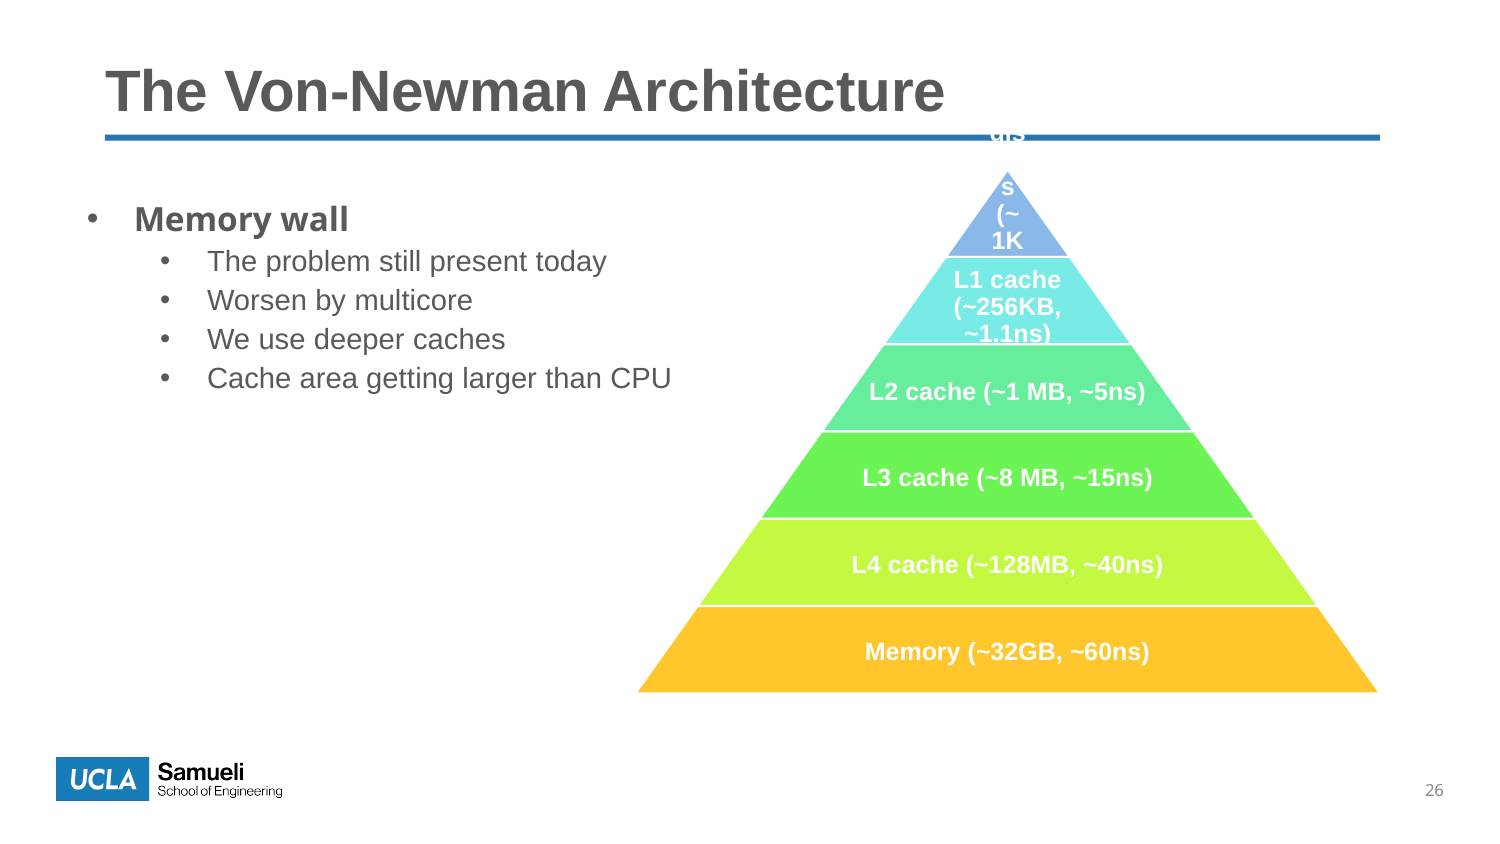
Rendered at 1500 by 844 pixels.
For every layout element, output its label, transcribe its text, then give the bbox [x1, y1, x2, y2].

picture [56, 757, 282, 801]
slide_number 26 [1425, 780, 1500, 840]
title The Von-Newman Architecture [105, 60, 1380, 125]
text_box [635, 169, 1380, 694]
list Memory wall The problem still present today Worsen by multicore We use deeper caches Cache area getting larger than CPU [86, 198, 635, 492]
